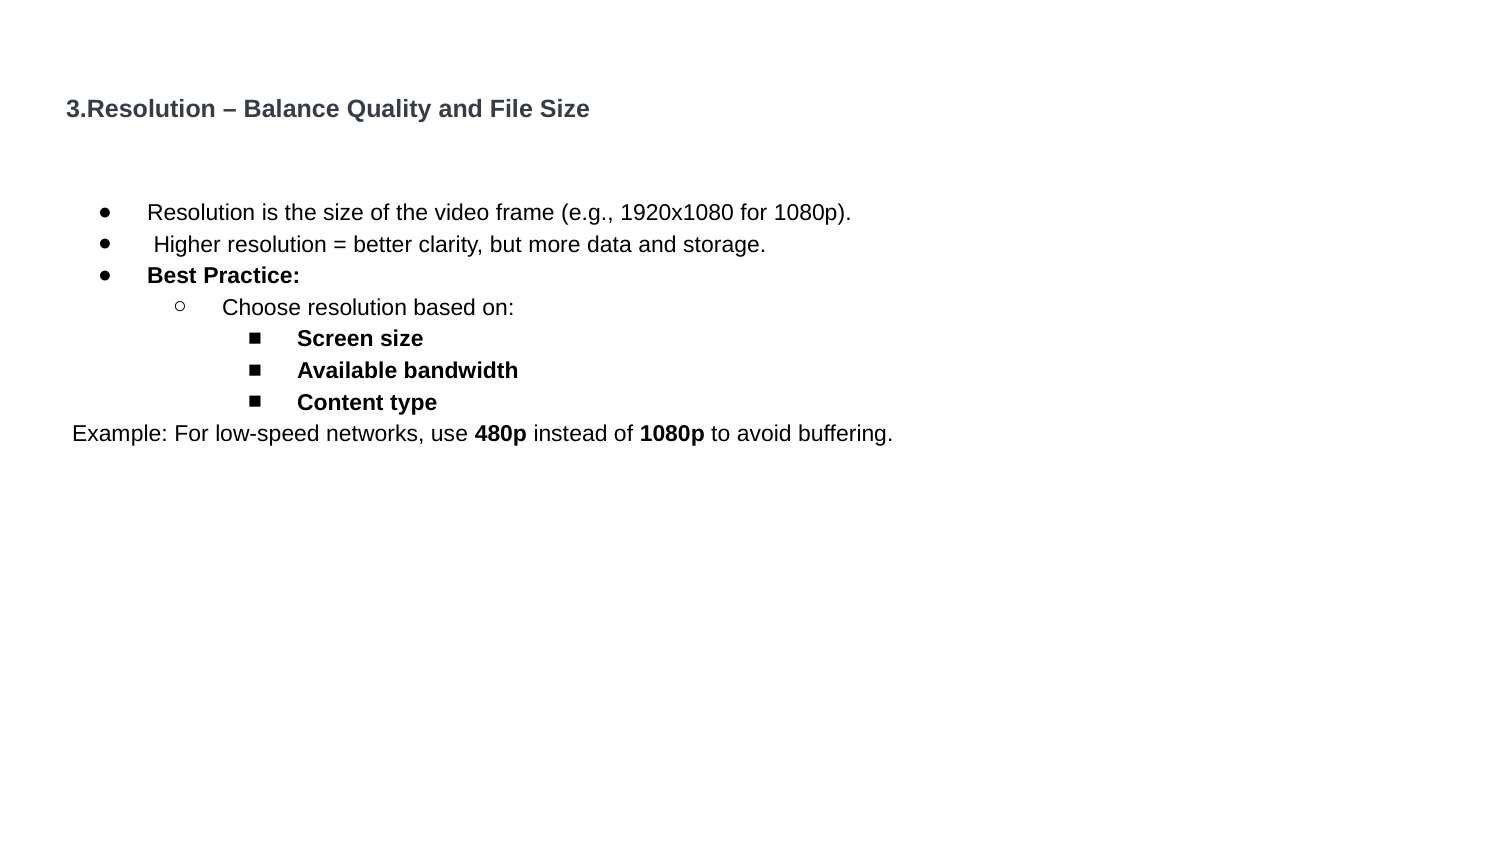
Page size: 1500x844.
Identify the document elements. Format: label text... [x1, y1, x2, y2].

title 3.Resolution – Balance Quality and File Size [51, 72, 1449, 167]
list Resolution is the size of the video frame (e.g., 1920x1080 for 1080p). Higher resolution = better clarity, but more data and storage. Best Practice: Choose resolution based on: Screen size Available bandwidth Content type Example: For low-speed networks, use 480p instead of 1080p to avoid buffering. [57, 123, 1455, 684]
